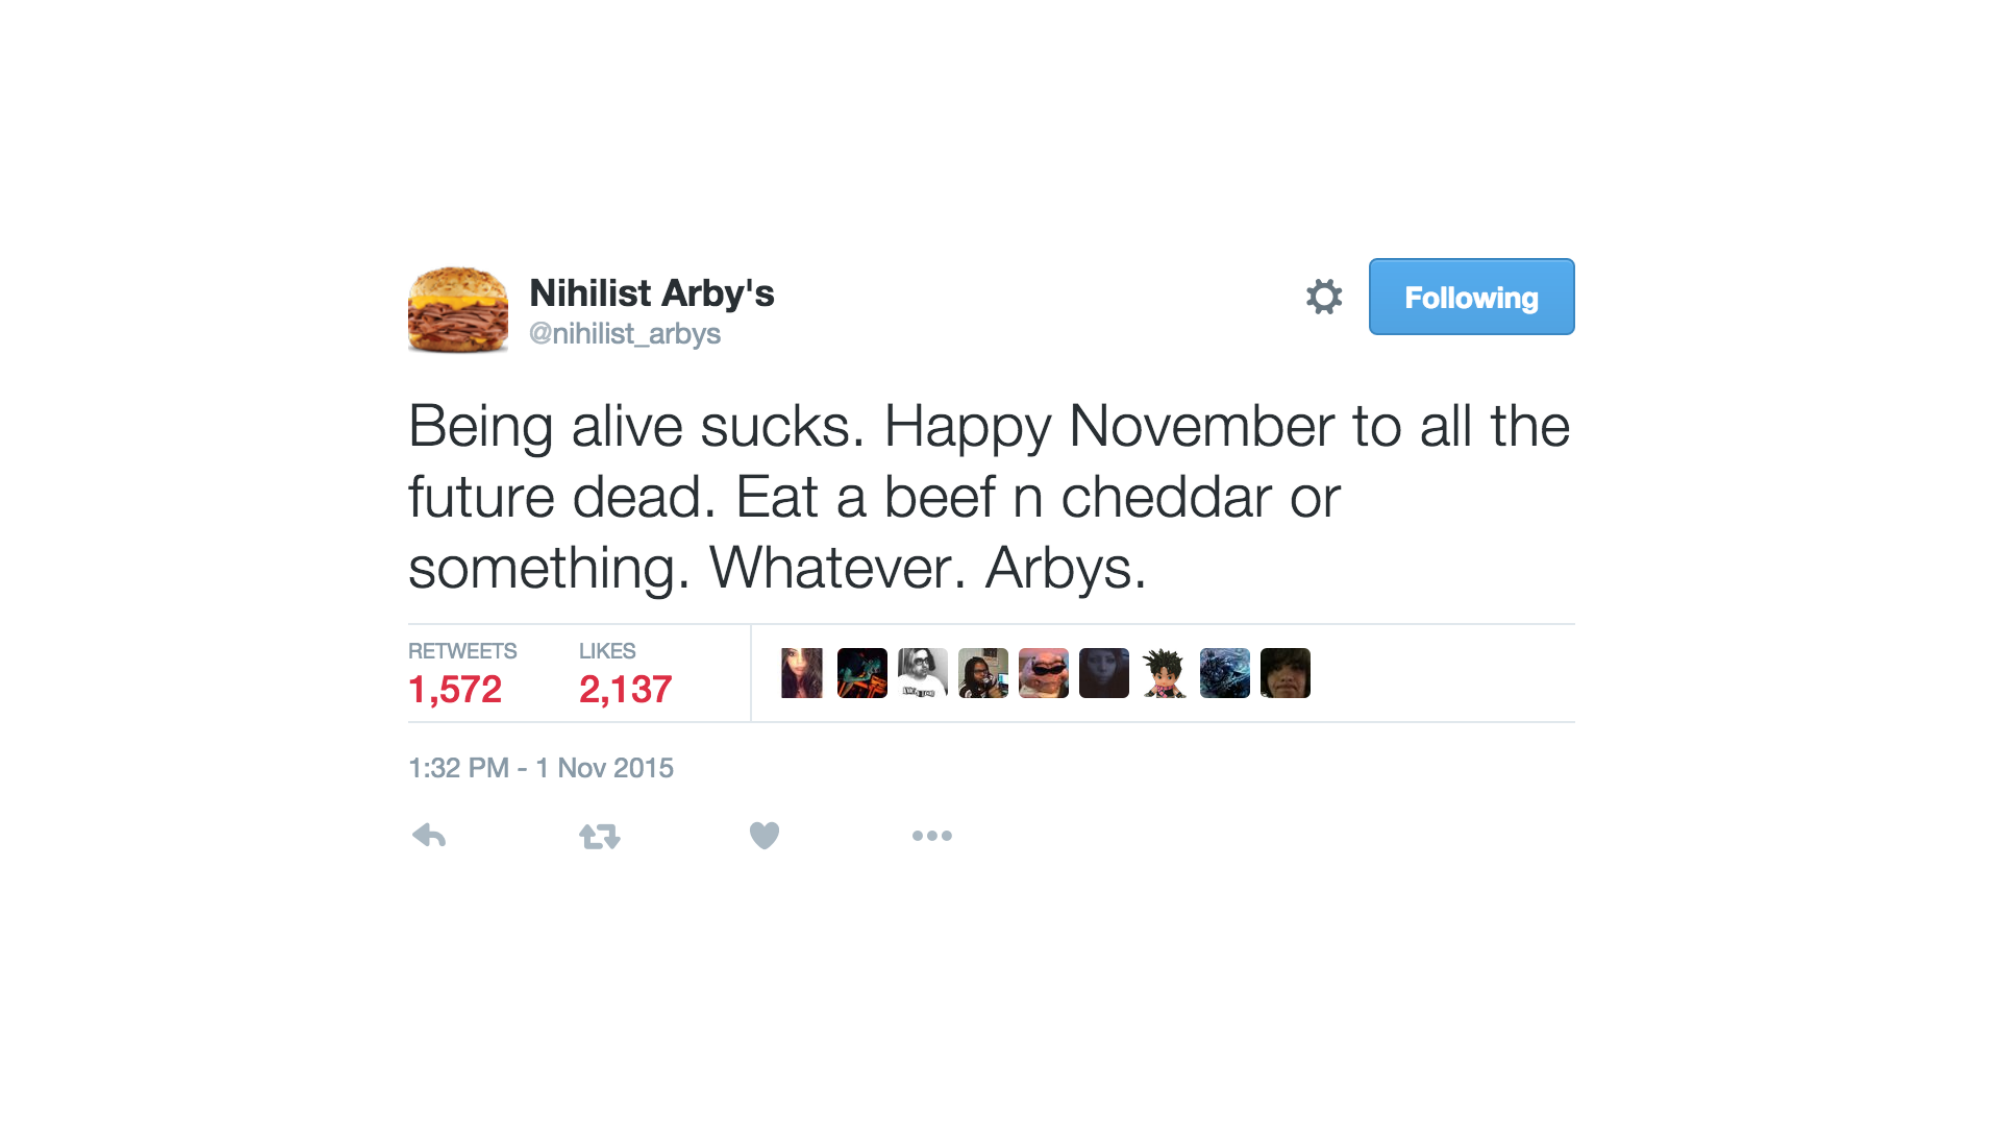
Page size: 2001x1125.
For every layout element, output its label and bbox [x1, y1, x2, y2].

picture [379, 233, 1619, 890]
